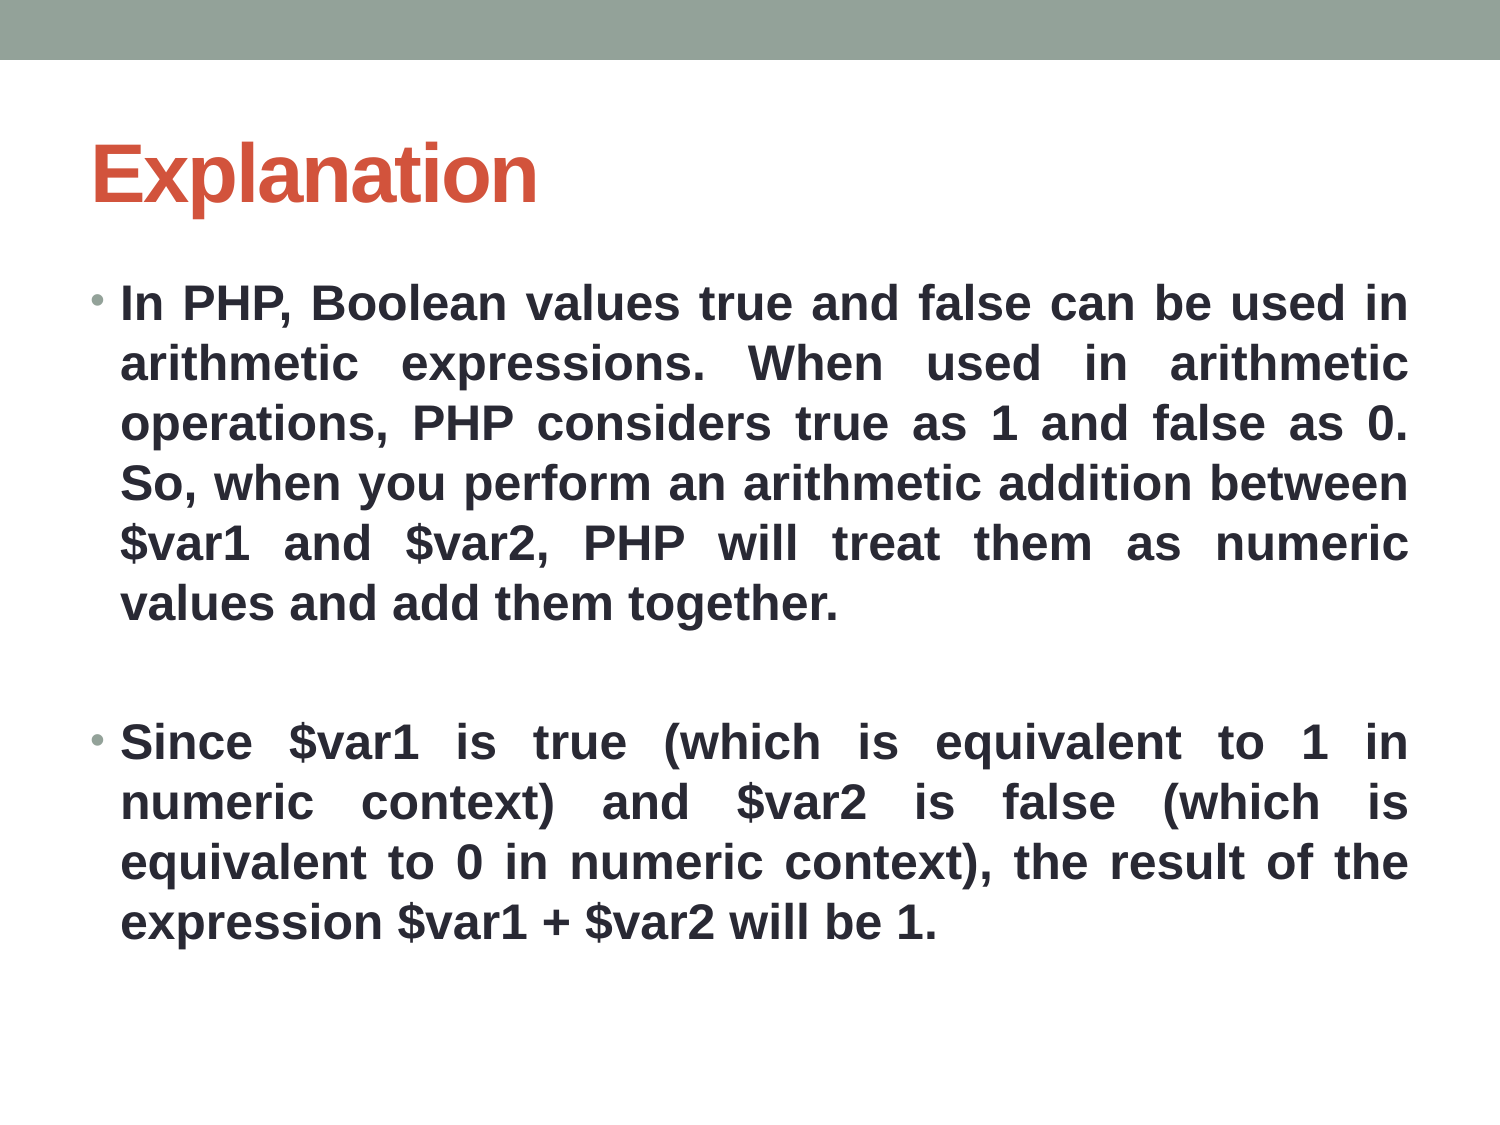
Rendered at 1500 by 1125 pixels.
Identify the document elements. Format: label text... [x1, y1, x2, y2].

list In PHP, Boolean values true and false can be used in arithmetic expressions. When used in arithmetic operations, PHP considers true as 1 and false as 0. So, when you perform an arithmetic addition between $var1 and $var2, PHP will treat them as numeric values and add them together. Since $var1 is true (which is equivalent to 1 in numeric context) and $var2 is false (which is equivalent to 0 in numeric context), the result of the expression $var1 + $var2 will be 1. [75, 262, 1425, 1063]
title Explanation [75, 87, 1425, 250]
